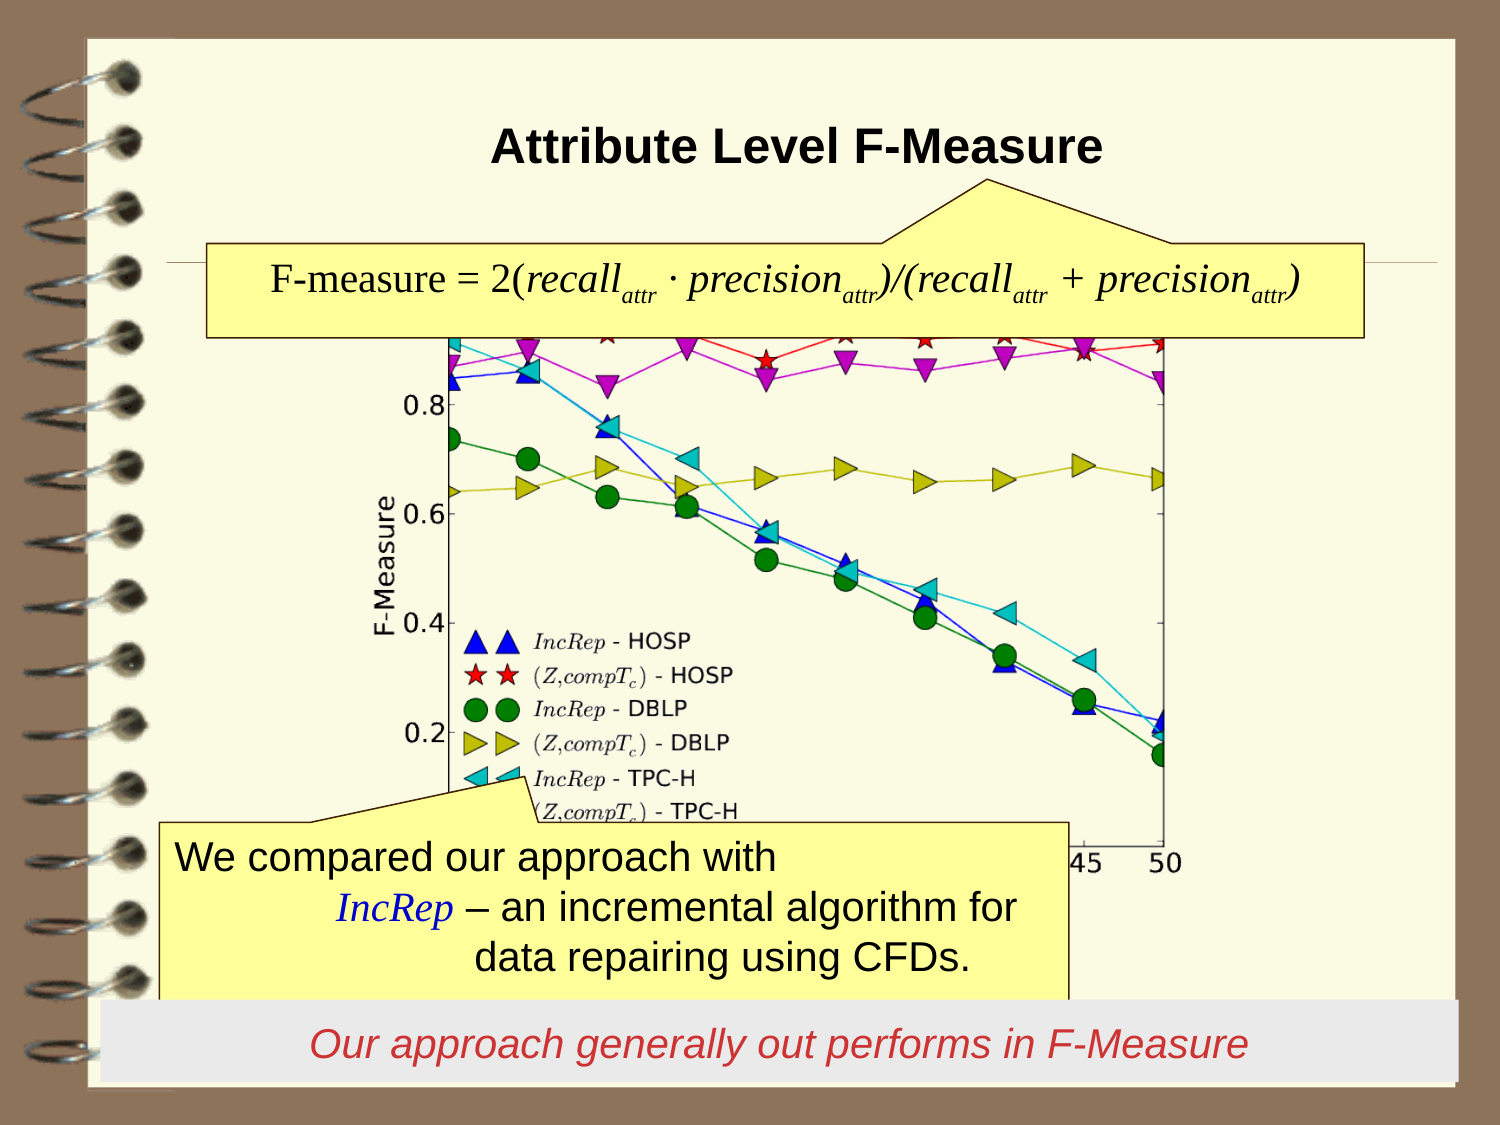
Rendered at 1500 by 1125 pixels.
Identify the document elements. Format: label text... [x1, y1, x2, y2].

text_box F-measure = 2(recallattr · precisionattr)/(recallattr + precisionattr) [206, 243, 307, 338]
text_box Our approach generally out performs in F-Measure [100, 999, 1459, 1083]
text_box F-measure = 2(recallattr · precisionattr)/(recallattr + precisionattr) [903, 179, 1133, 230]
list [312, 231, 1250, 941]
text_box F-measure = 2(recallattr · precisionattr)/(recallattr + precisionattr) [1256, 243, 1365, 338]
picture [0, 0, 175, 1125]
text_box We compared our approach with IncRep – an incremental algorithm for data repairing using CFDs. [159, 822, 1069, 999]
title Attribute Level F-Measure [159, 77, 1435, 209]
